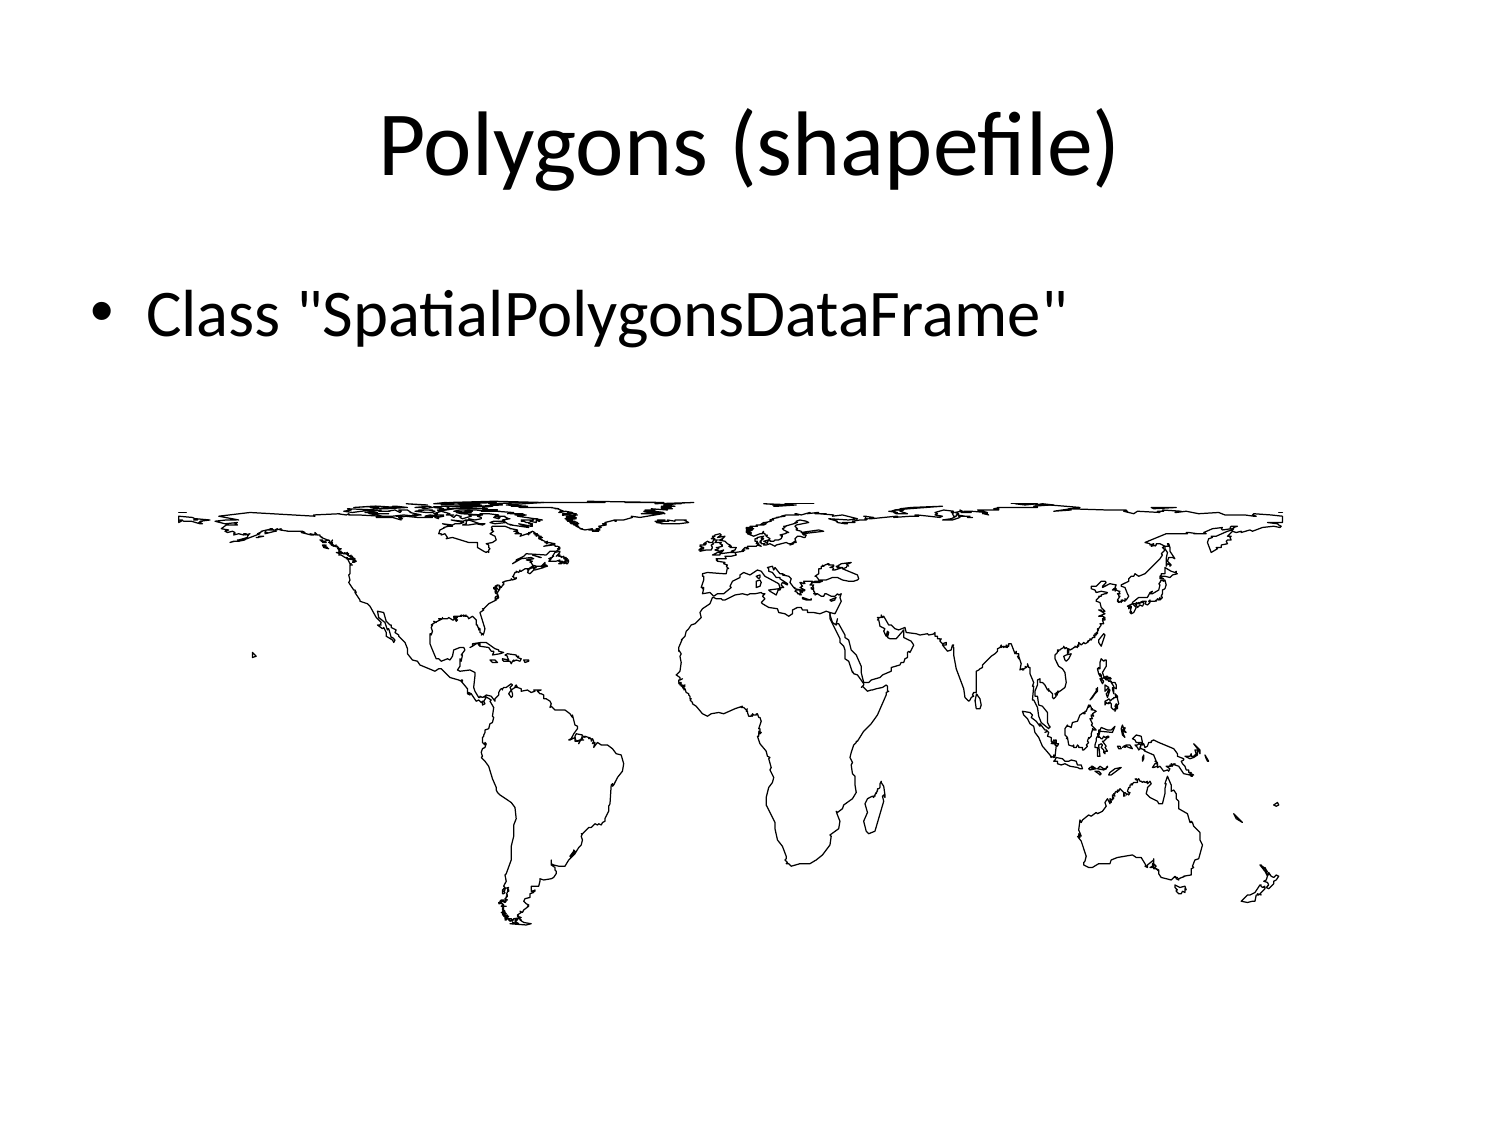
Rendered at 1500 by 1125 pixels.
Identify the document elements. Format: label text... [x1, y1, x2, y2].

list Class "SpatialPolygonsDataFrame" [75, 262, 1425, 361]
title Polygons (shapefile) [75, 45, 1425, 233]
picture [0, 362, 1500, 1094]
